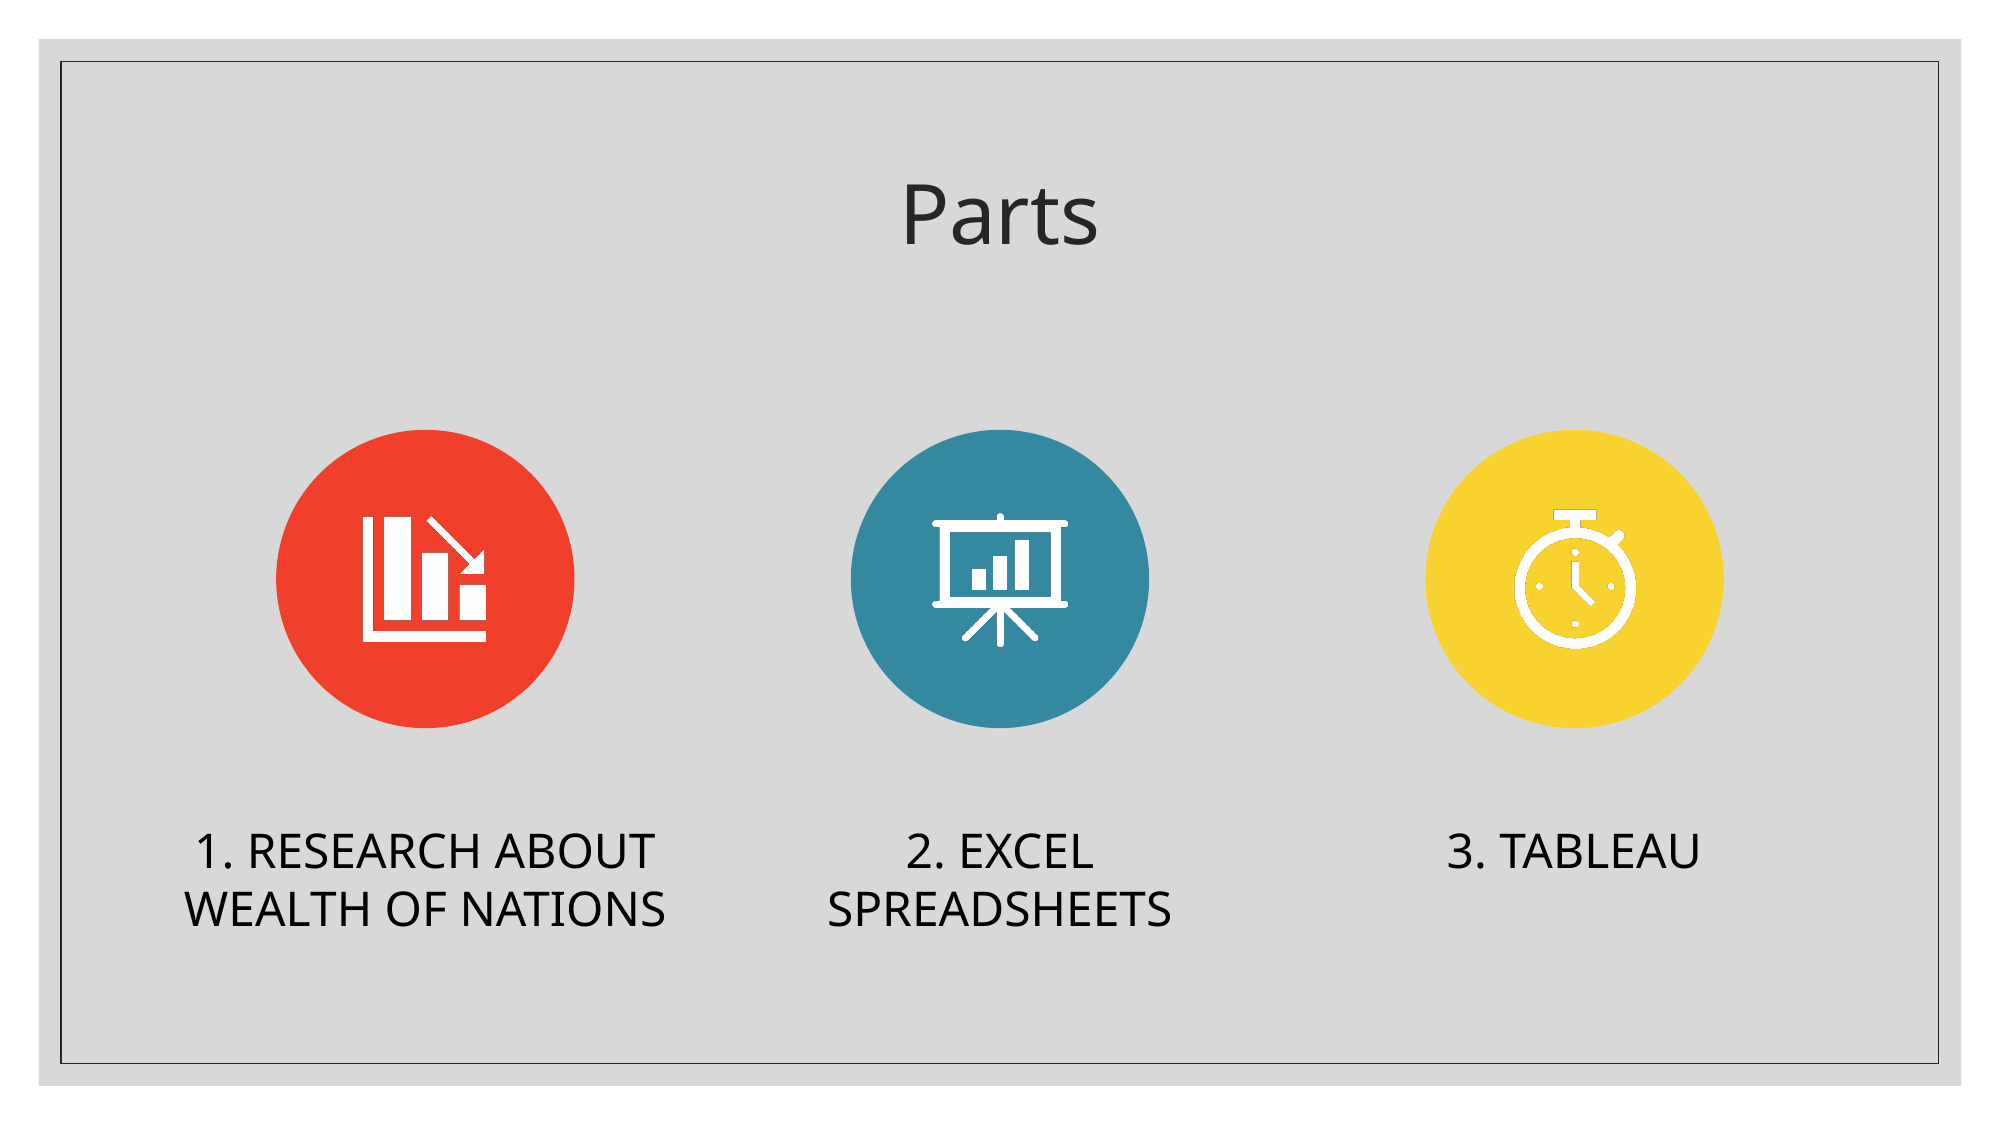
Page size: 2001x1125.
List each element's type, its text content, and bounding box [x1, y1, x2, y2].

title Parts [174, 105, 1825, 331]
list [174, 378, 1825, 991]
